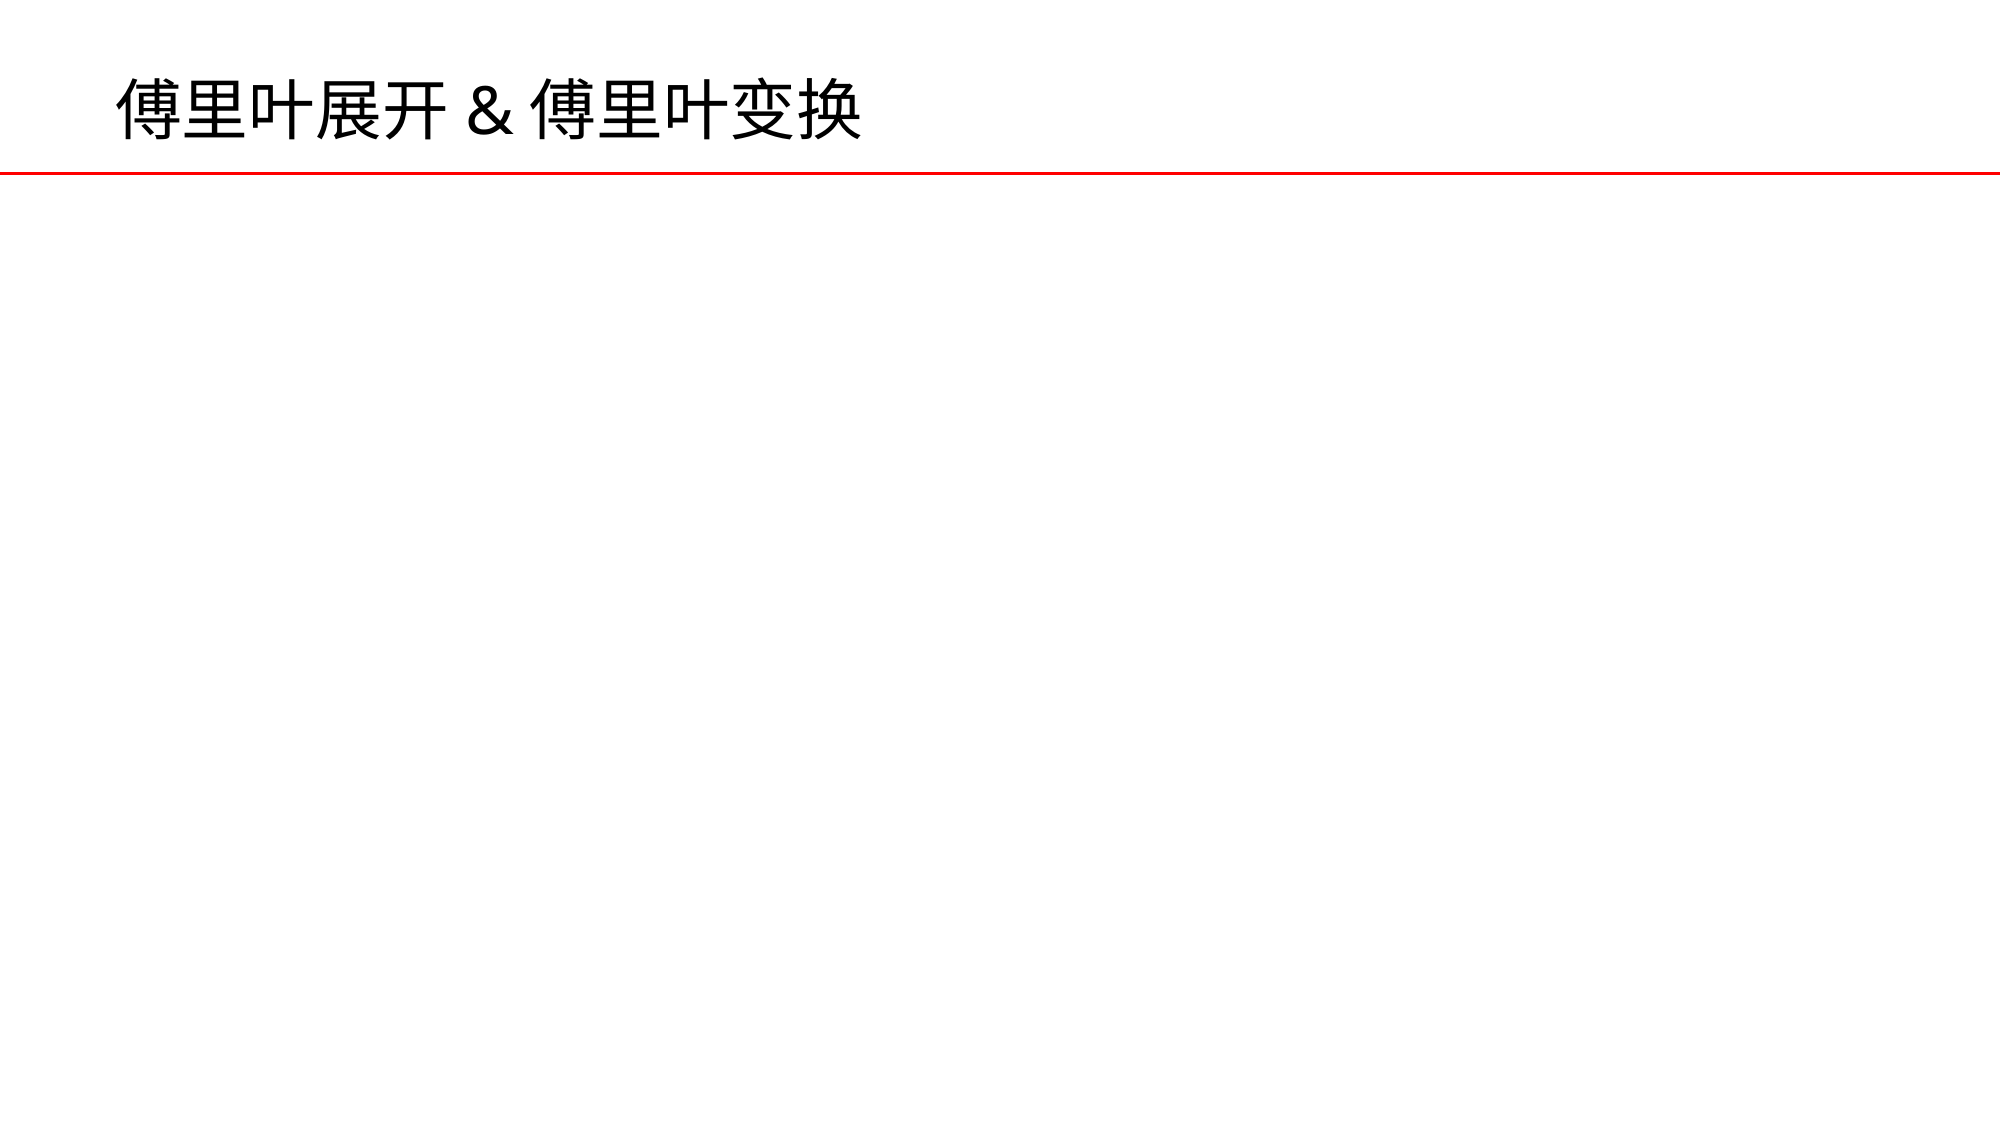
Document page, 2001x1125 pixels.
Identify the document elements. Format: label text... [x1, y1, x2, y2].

text_box 傅里叶展开&傅里叶变换 [100, 60, 1910, 155]
